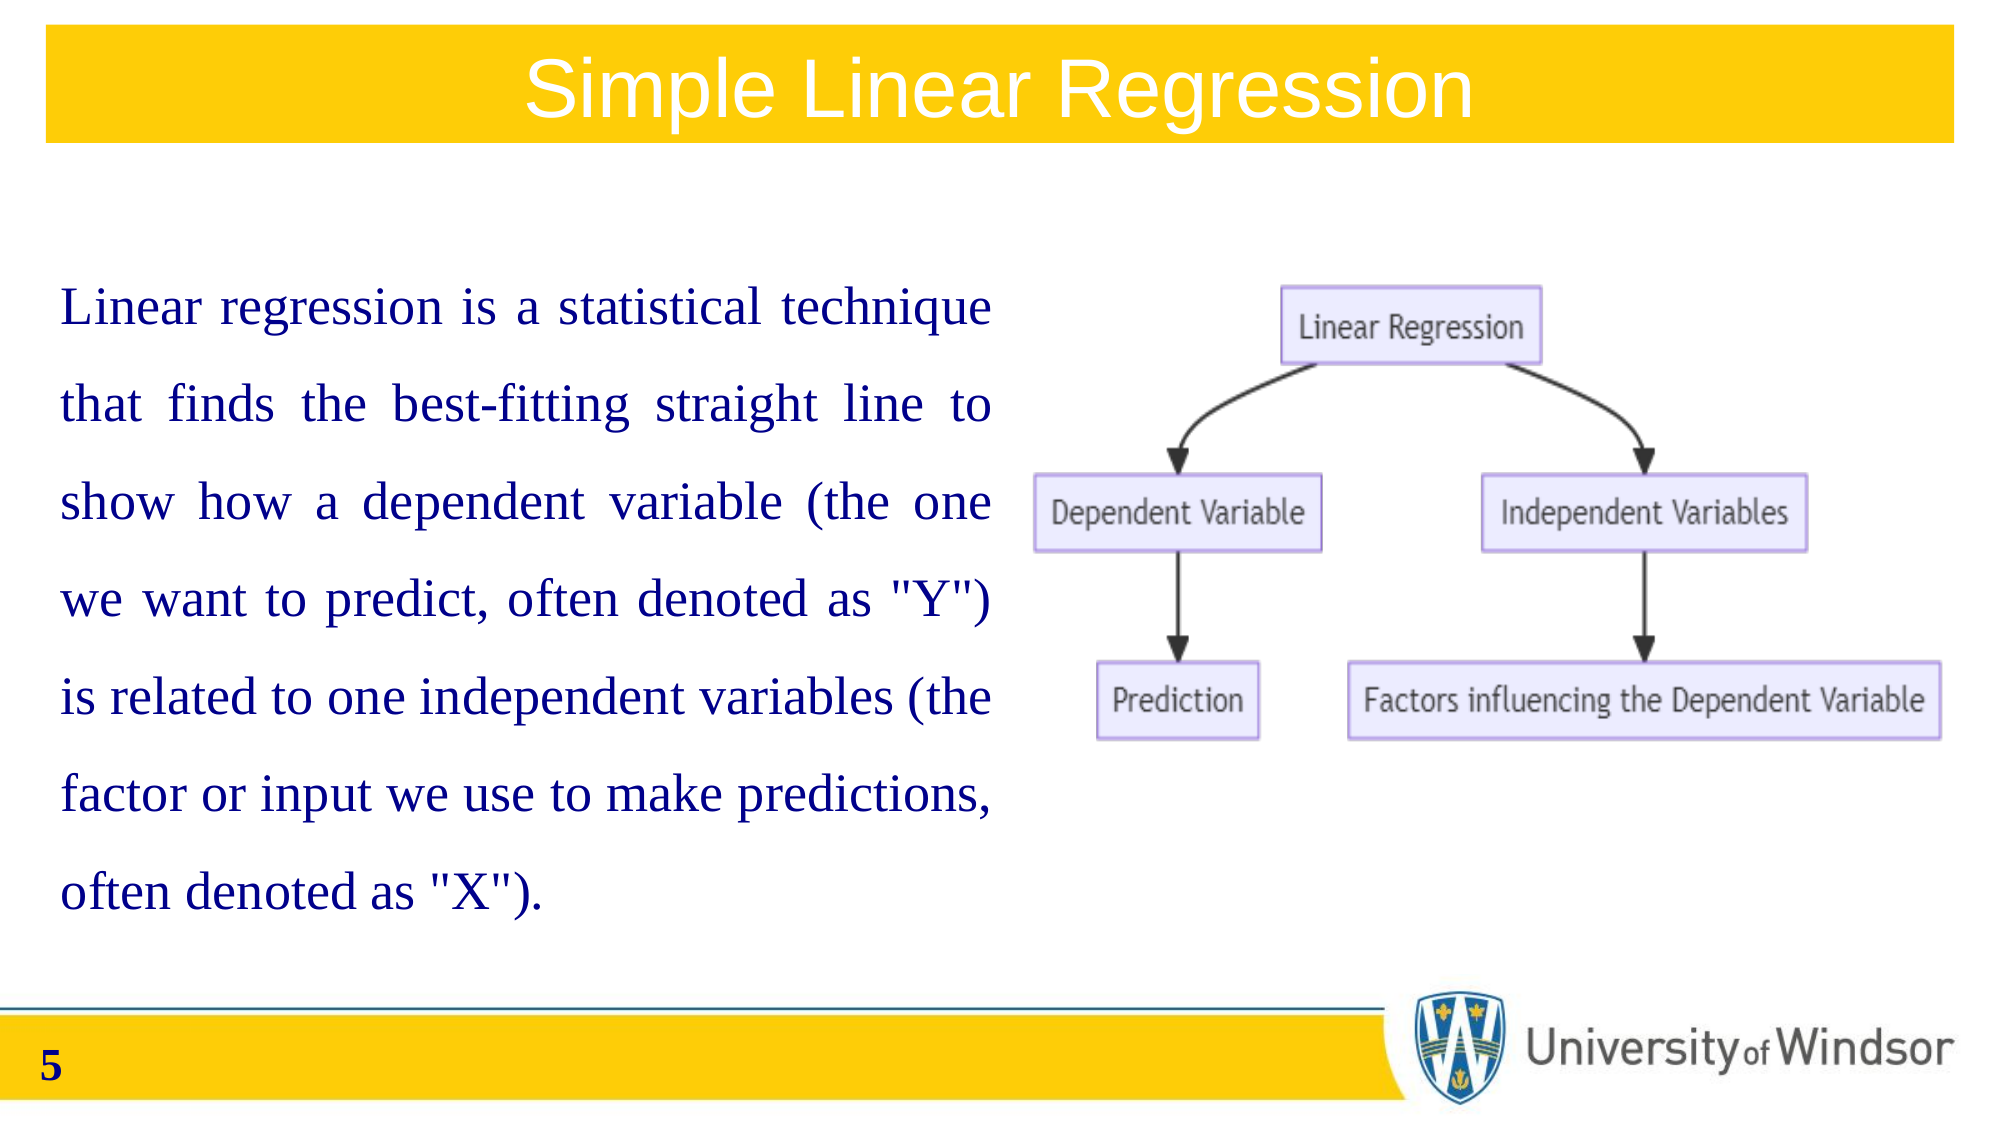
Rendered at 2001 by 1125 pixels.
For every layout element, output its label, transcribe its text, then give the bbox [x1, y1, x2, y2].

text_box Simple Linear Regression [45, 24, 1955, 143]
text_box Linear regression is a statistical technique that finds the best-fitting straight line to show how a dependent variable (the one we want to predict, often denoted as "Y") is related to one independent variables (the factor or input we use to make predictions, often denoted as "X"). [45, 170, 1009, 987]
picture [0, 974, 2000, 1125]
picture [991, 270, 1955, 757]
slide_number ‹#› [24, 1027, 80, 1087]
